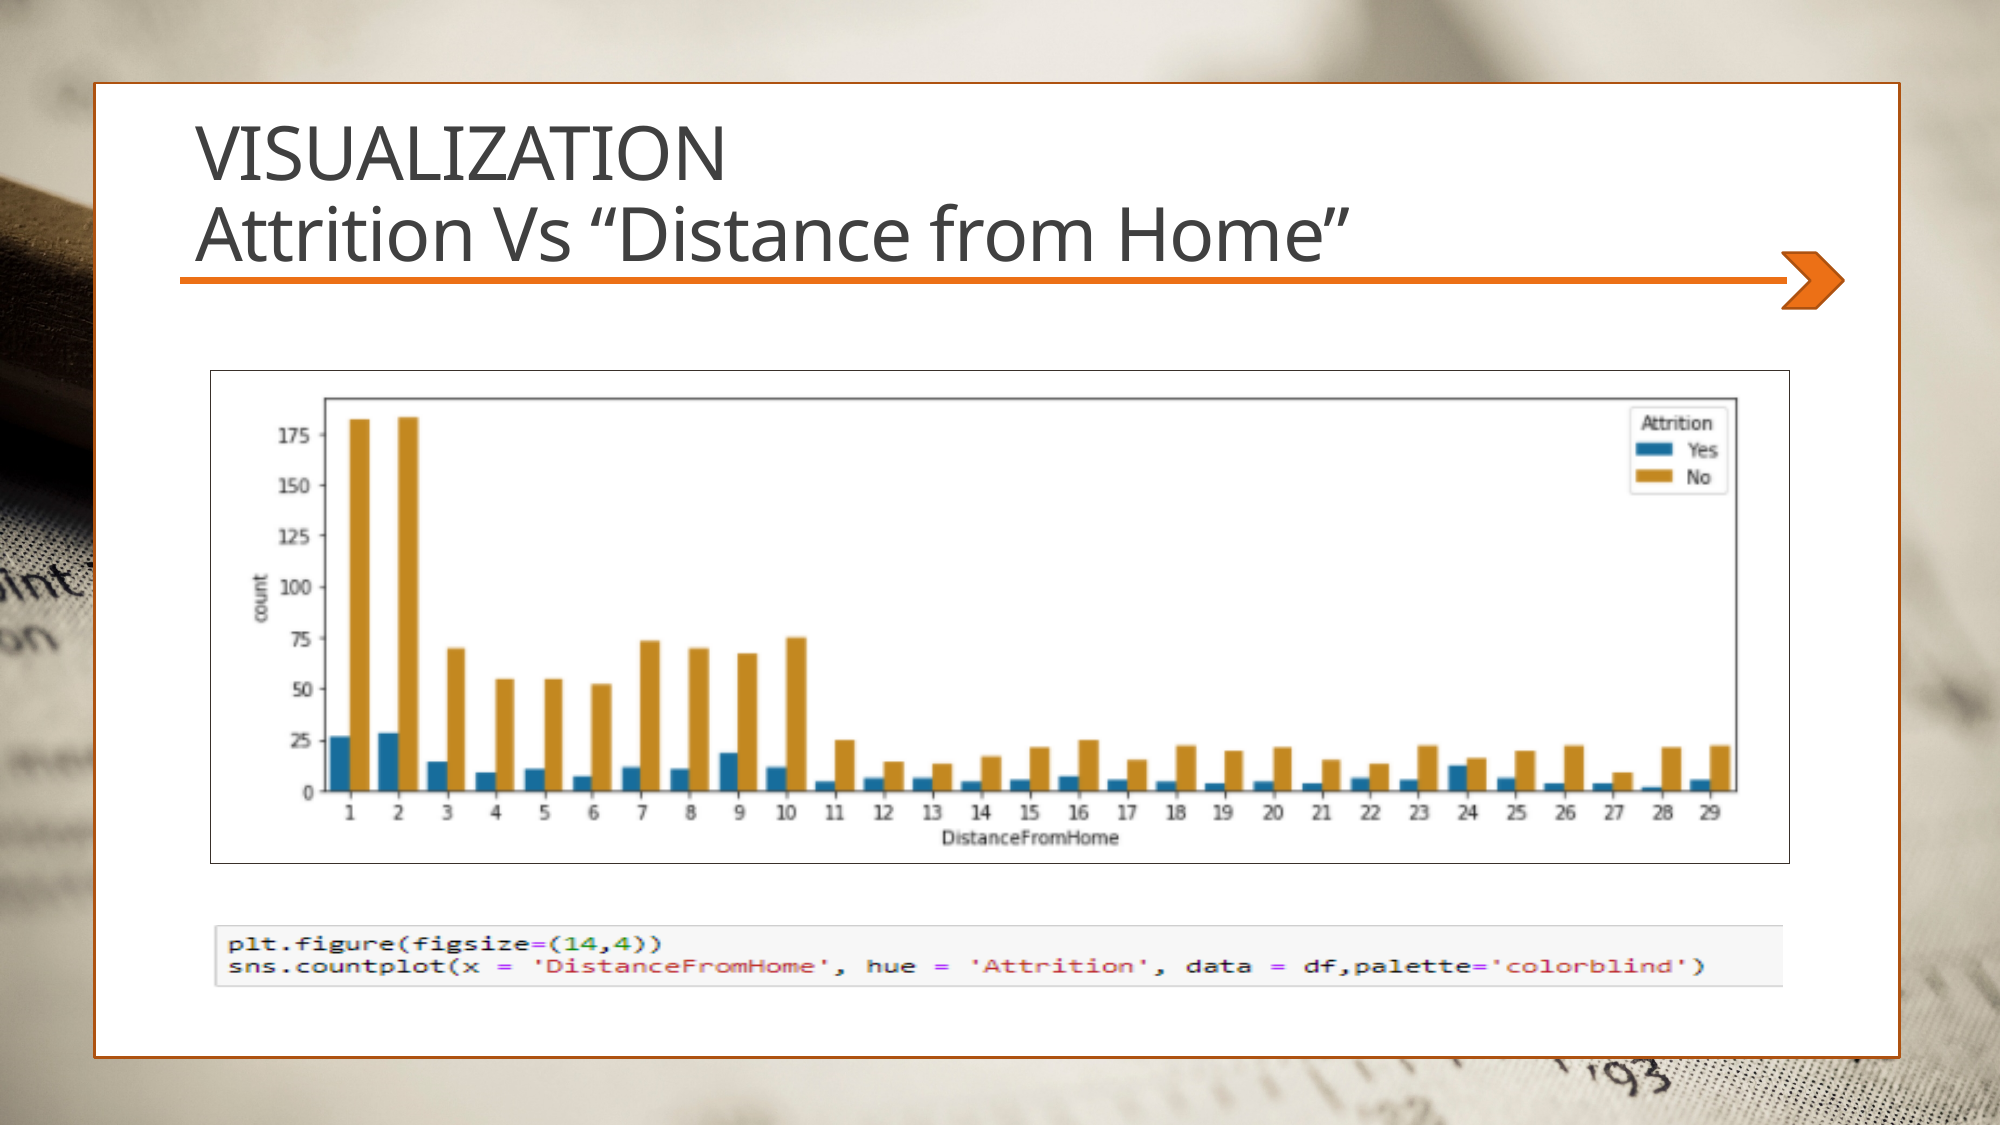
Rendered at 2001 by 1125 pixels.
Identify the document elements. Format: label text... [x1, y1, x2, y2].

picture [0, 0, 2000, 1125]
text_box [1781, 251, 1845, 310]
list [209, 369, 1791, 865]
title VISUALIZATION Attrition Vs “Distance from Home” [180, 47, 1830, 285]
